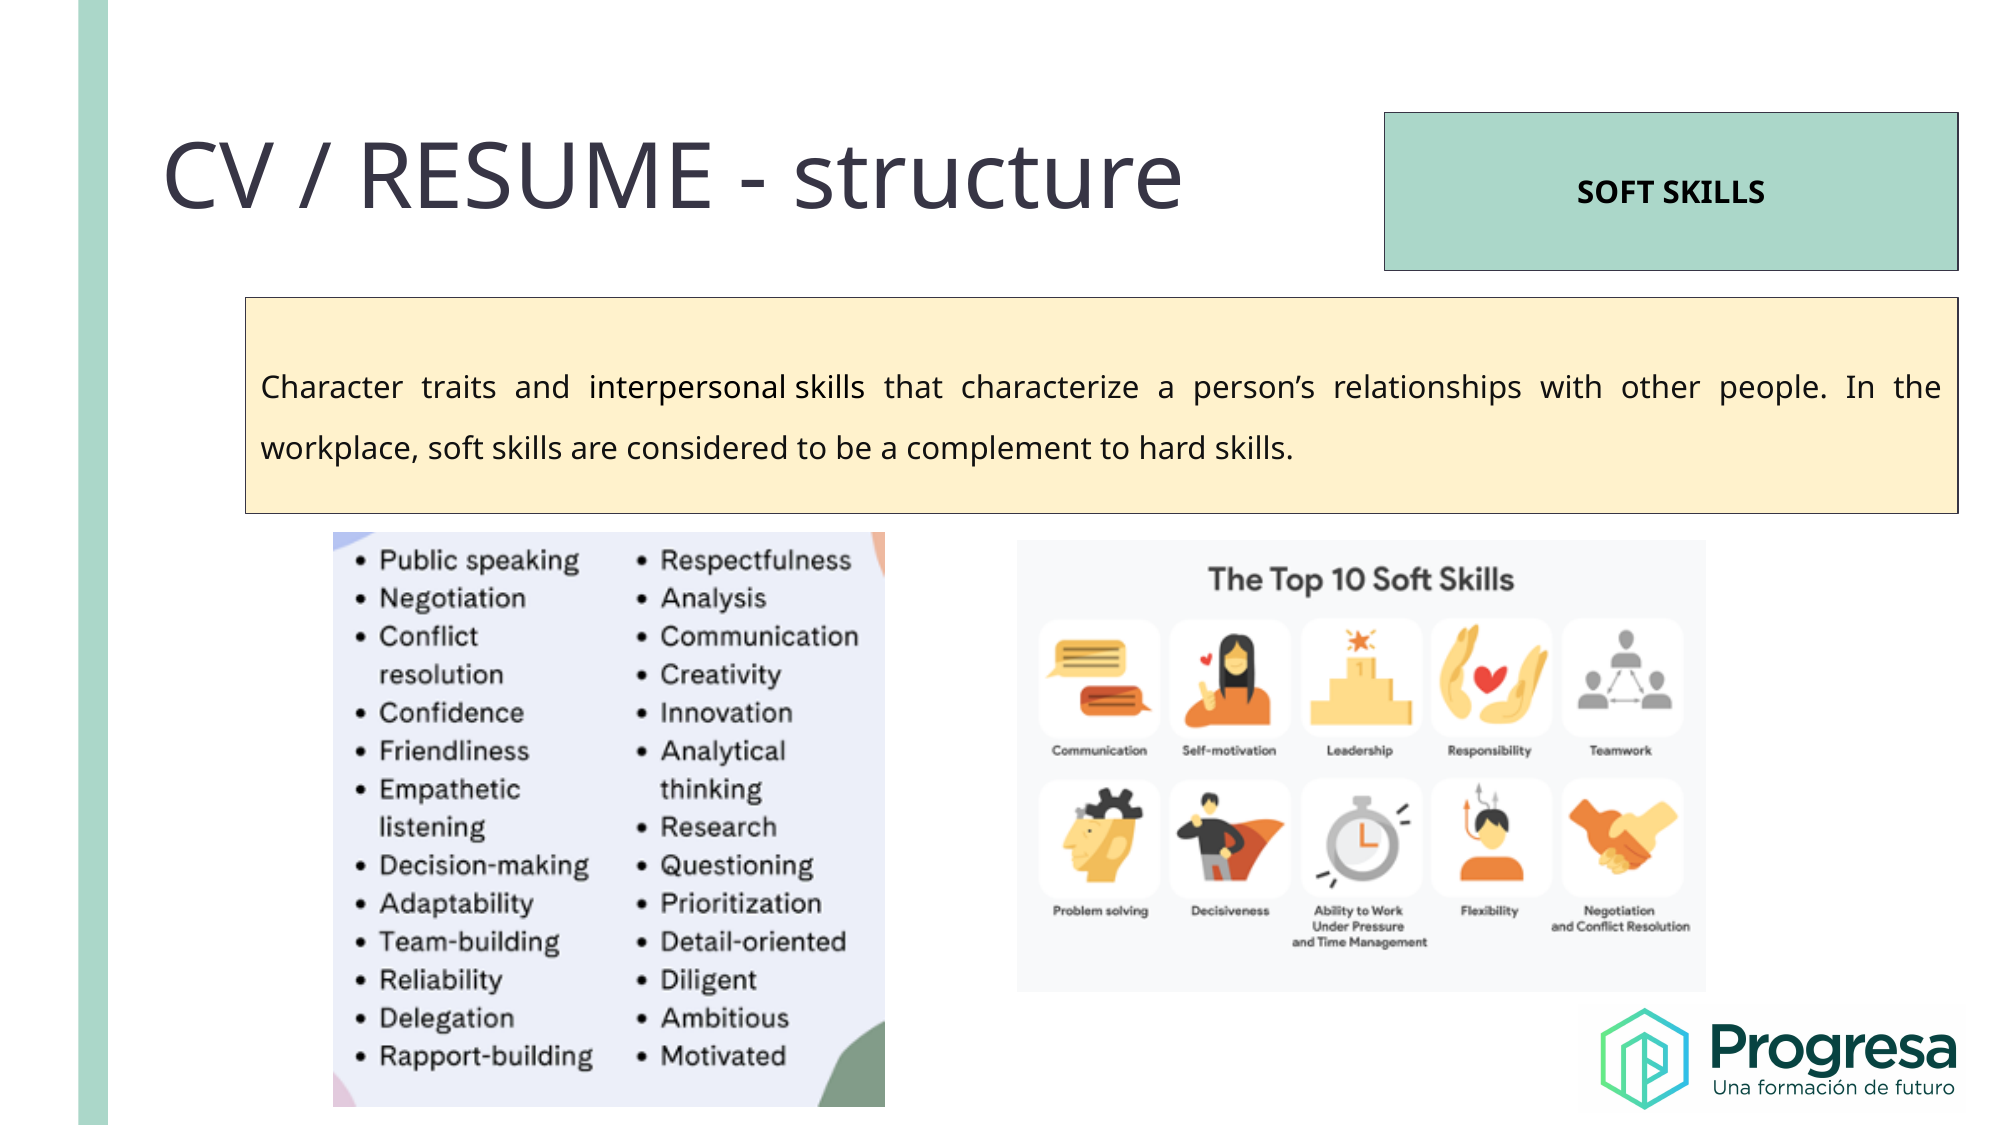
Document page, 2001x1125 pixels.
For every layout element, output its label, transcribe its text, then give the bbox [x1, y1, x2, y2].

text_box SOFT SKILLS [1384, 112, 1959, 271]
title CV / RESUME - structure [146, 57, 1253, 302]
picture [333, 532, 885, 1108]
text_box Character traits and interpersonal skills that characterize a person’s relationships with other people. In the workplace, soft skills are considered to be a complement to hard skills. [245, 297, 1959, 514]
picture [1016, 540, 1706, 993]
picture [1578, 1004, 1966, 1113]
